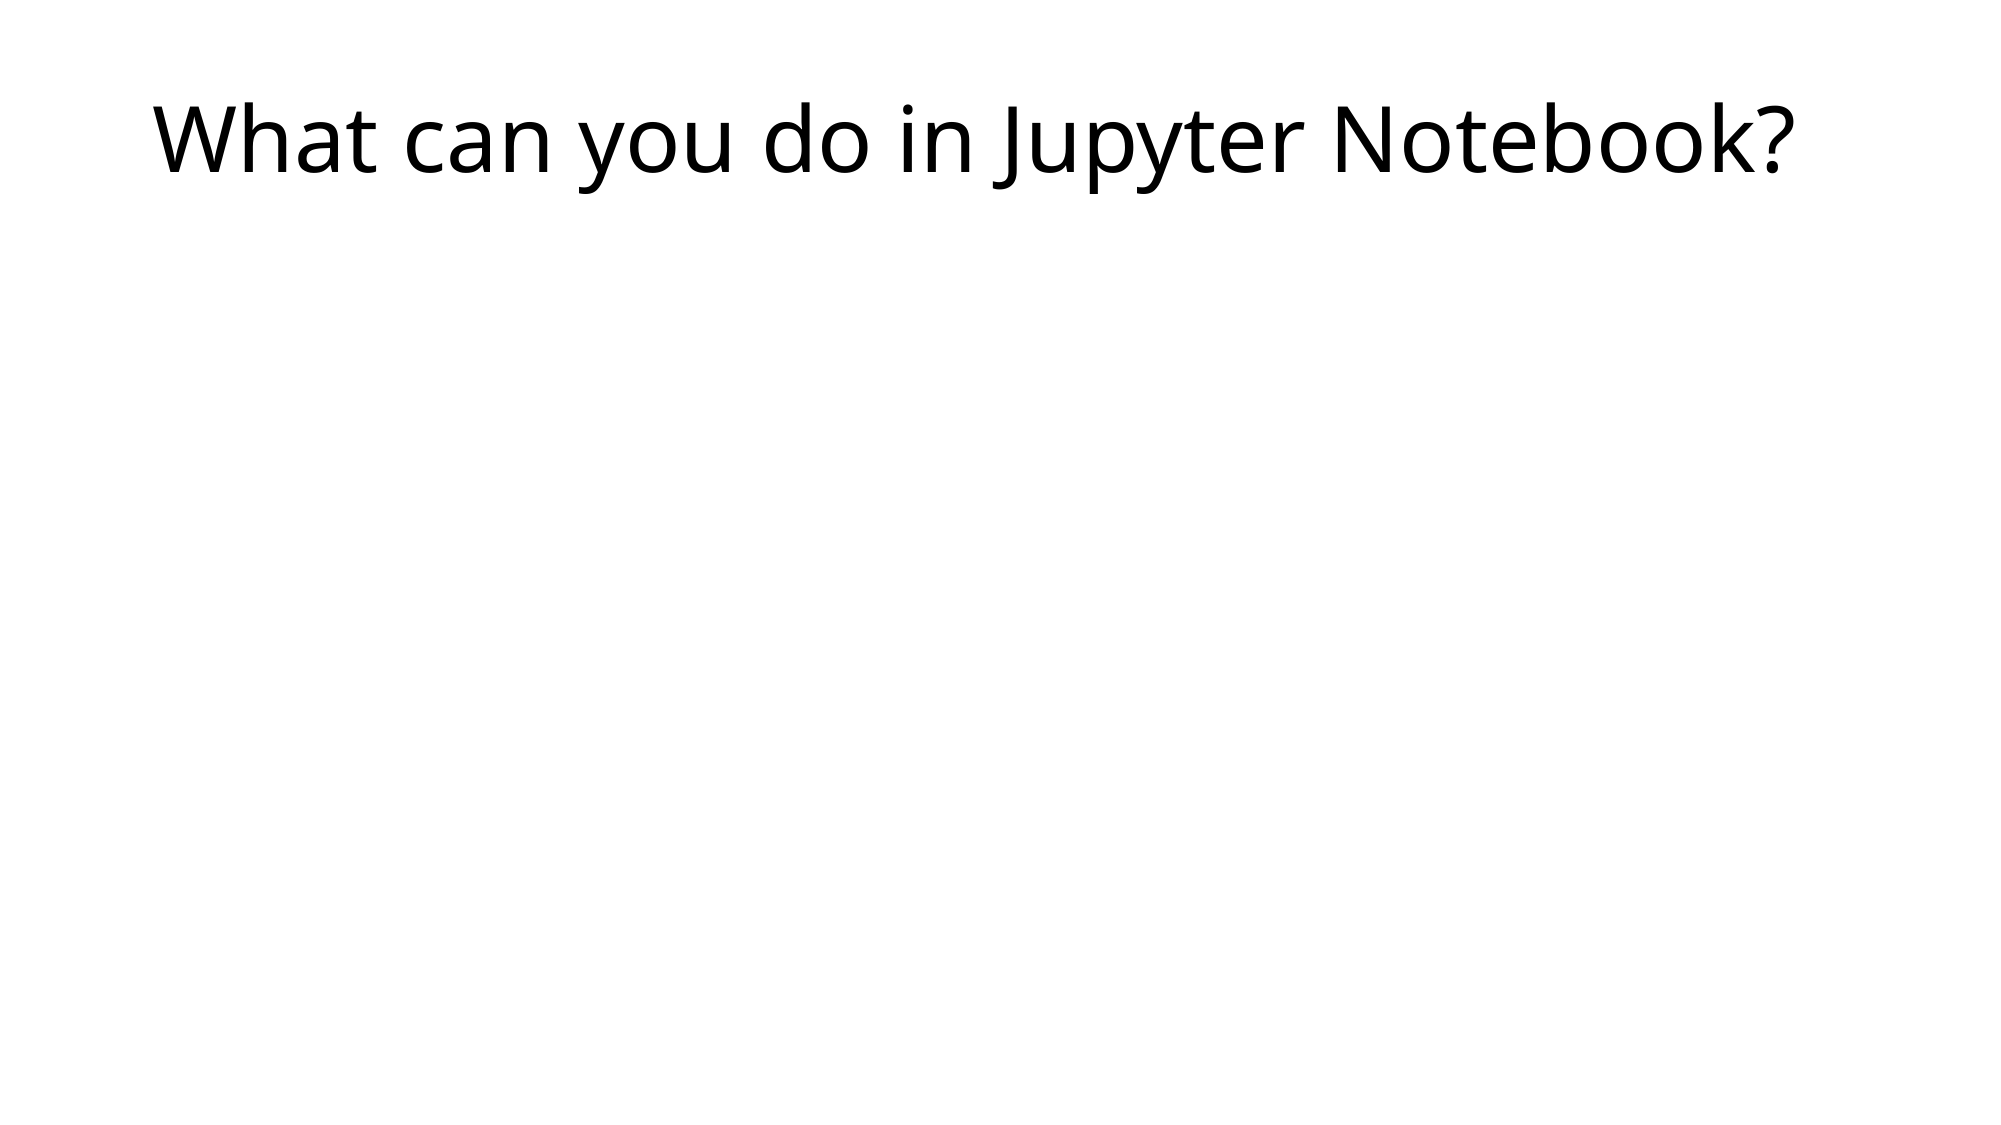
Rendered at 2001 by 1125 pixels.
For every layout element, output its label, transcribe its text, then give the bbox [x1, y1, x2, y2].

title What can you do in Jupyter Notebook? [137, 59, 1863, 225]
